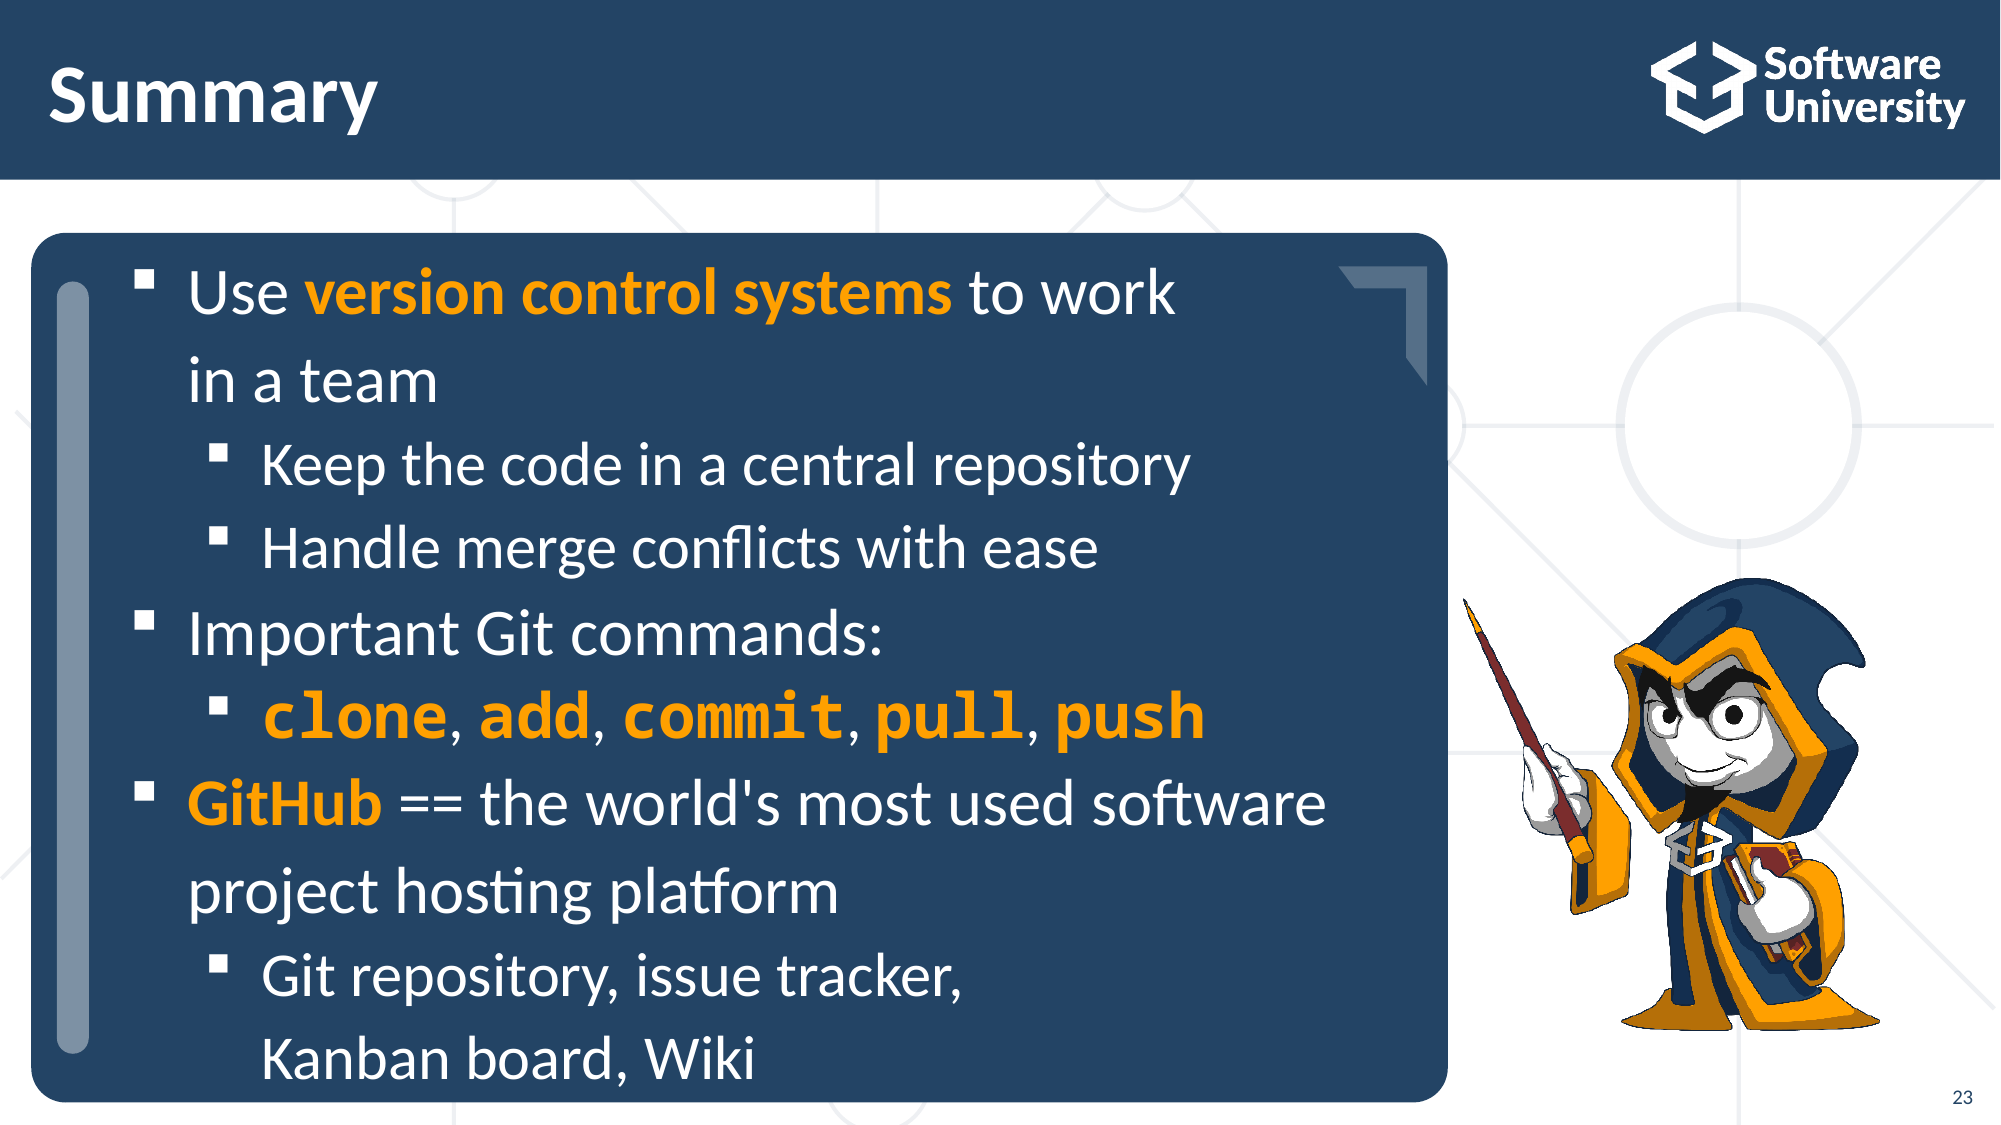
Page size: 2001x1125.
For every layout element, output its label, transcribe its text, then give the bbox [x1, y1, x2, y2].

slide_number 23 [1927, 1067, 1989, 1117]
title Summary [31, 16, 1625, 162]
picture [1447, 537, 1921, 1050]
picture [1651, 41, 1966, 134]
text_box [30, 232, 1449, 1103]
